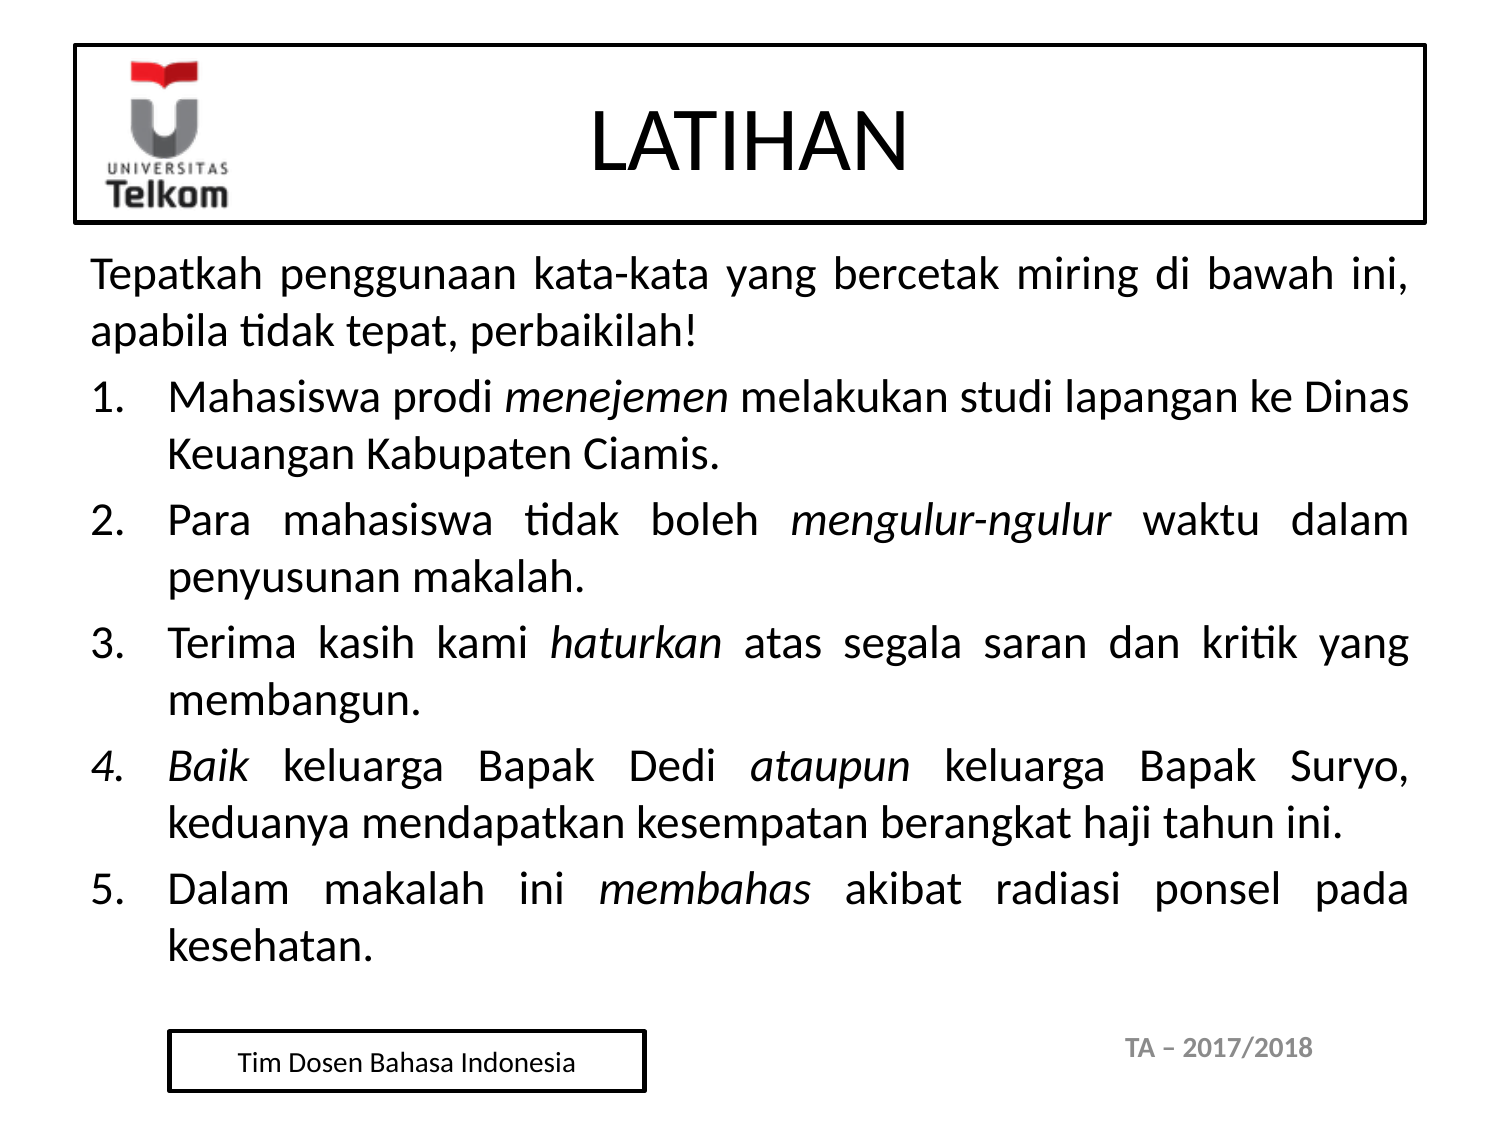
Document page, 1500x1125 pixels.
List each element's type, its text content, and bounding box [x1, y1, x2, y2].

text_box TA – 2017/2018 [1022, 1011, 1416, 1080]
picture [88, 58, 242, 212]
footer Tim Dosen Bahasa Indonesia [167, 1029, 647, 1093]
title LATIHAN [73, 43, 1427, 225]
list Tepatkah penggunaan kata-kata yang bercetak miring di bawah ini, apabila tidak tepat, perbaikilah! Mahasiswa prodi menejemen melakukan studi lapangan ke Dinas Keuangan Kabupaten Ciamis. Para mahasiswa tidak boleh mengulur-ngulur waktu dalam penyusunan makalah. Terima kasih kami haturkan atas segala saran dan kritik yang membangun. Baik keluarga Bapak Dedi ataupun keluarga Bapak Suryo, keduanya mendapatkan kesempatan berangkat haji tahun ini. Dalam makalah ini membahas akibat radiasi ponsel pada kesehatan. [75, 234, 1425, 988]
